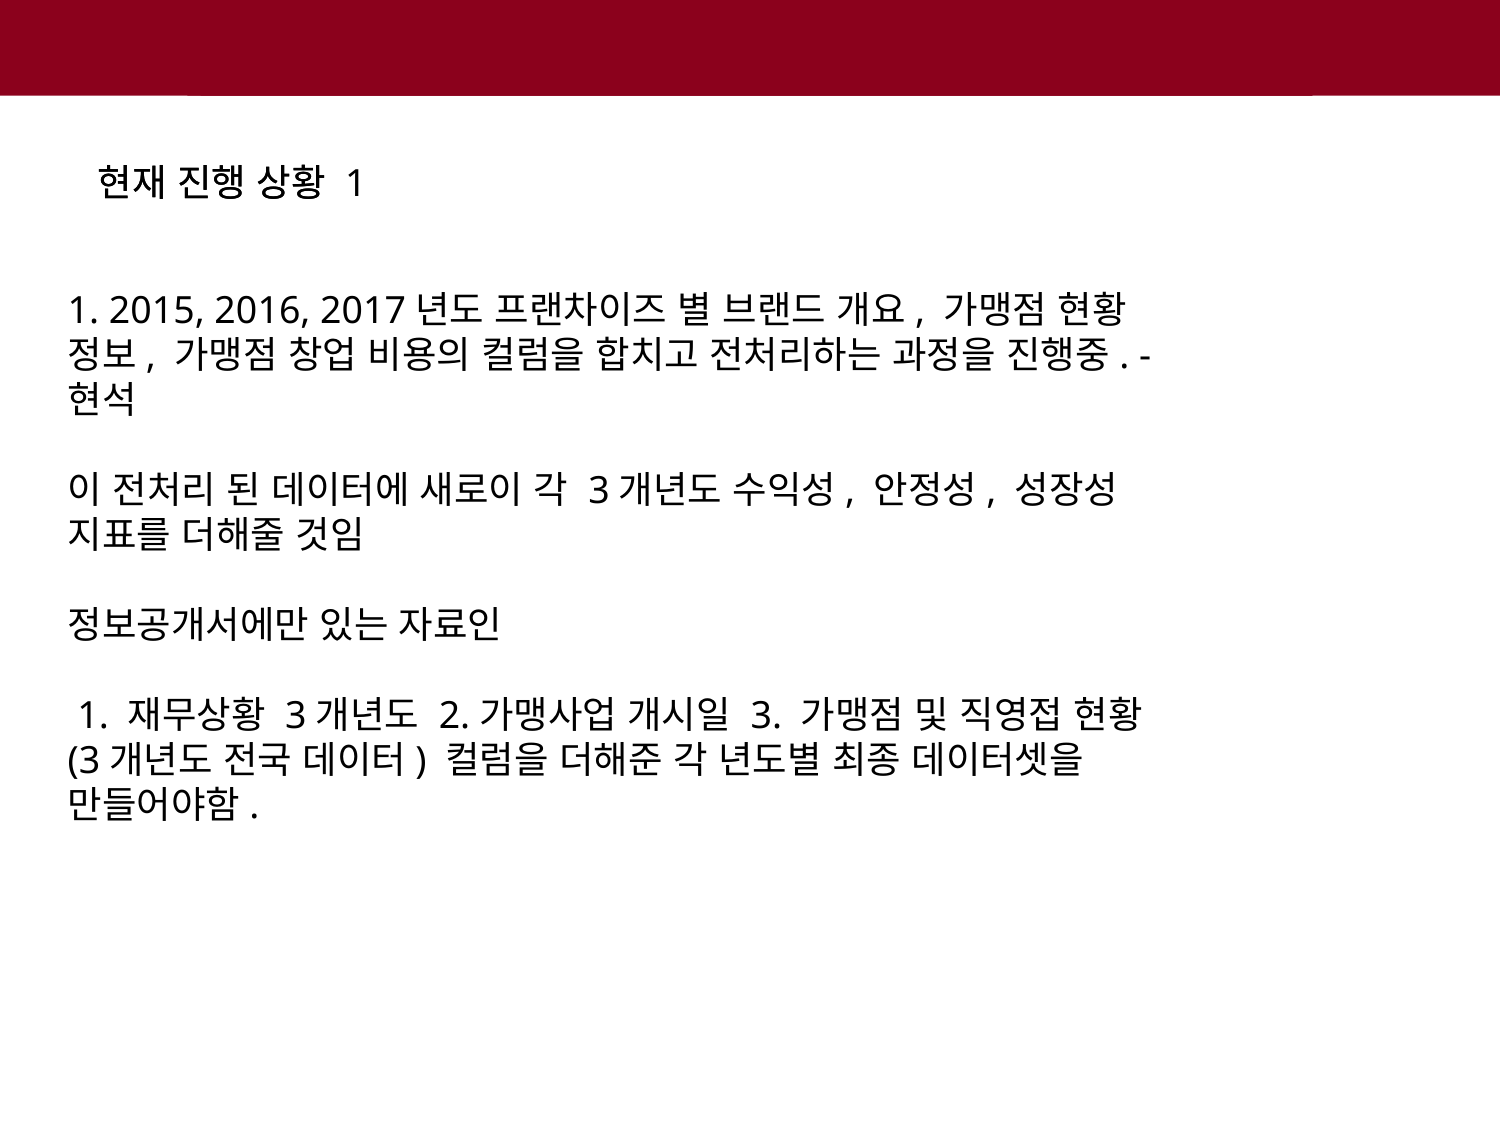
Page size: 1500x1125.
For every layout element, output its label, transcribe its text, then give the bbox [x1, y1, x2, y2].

text_box [199, 0, 1500, 98]
text_box 현재 진행 상황 1 [82, 152, 1229, 212]
text_box [0, 0, 199, 98]
text_box 1. 2015, 2016, 2017년도 프랜차이즈 별 브랜드 개요, 가맹점 현황 정보, 가맹점 창업 비용의 컬럼을 합치고 전처리하는 과정을 진행중. - 현석 이 전처리 된 데이터에 새로이 각 3개년도 수익성, 안정성, 성장성 지표를 더해줄 것임 정보공개서에만 있는 자료인 1. 재무상황 3개년도 2.가맹사업 개시일 3. 가맹점 및 직영접 현황(3개년도 전국 데이터) 컬럼을 더해준 각 년도별 최종 데이터셋을 만들어야함. [53, 278, 1199, 1014]
